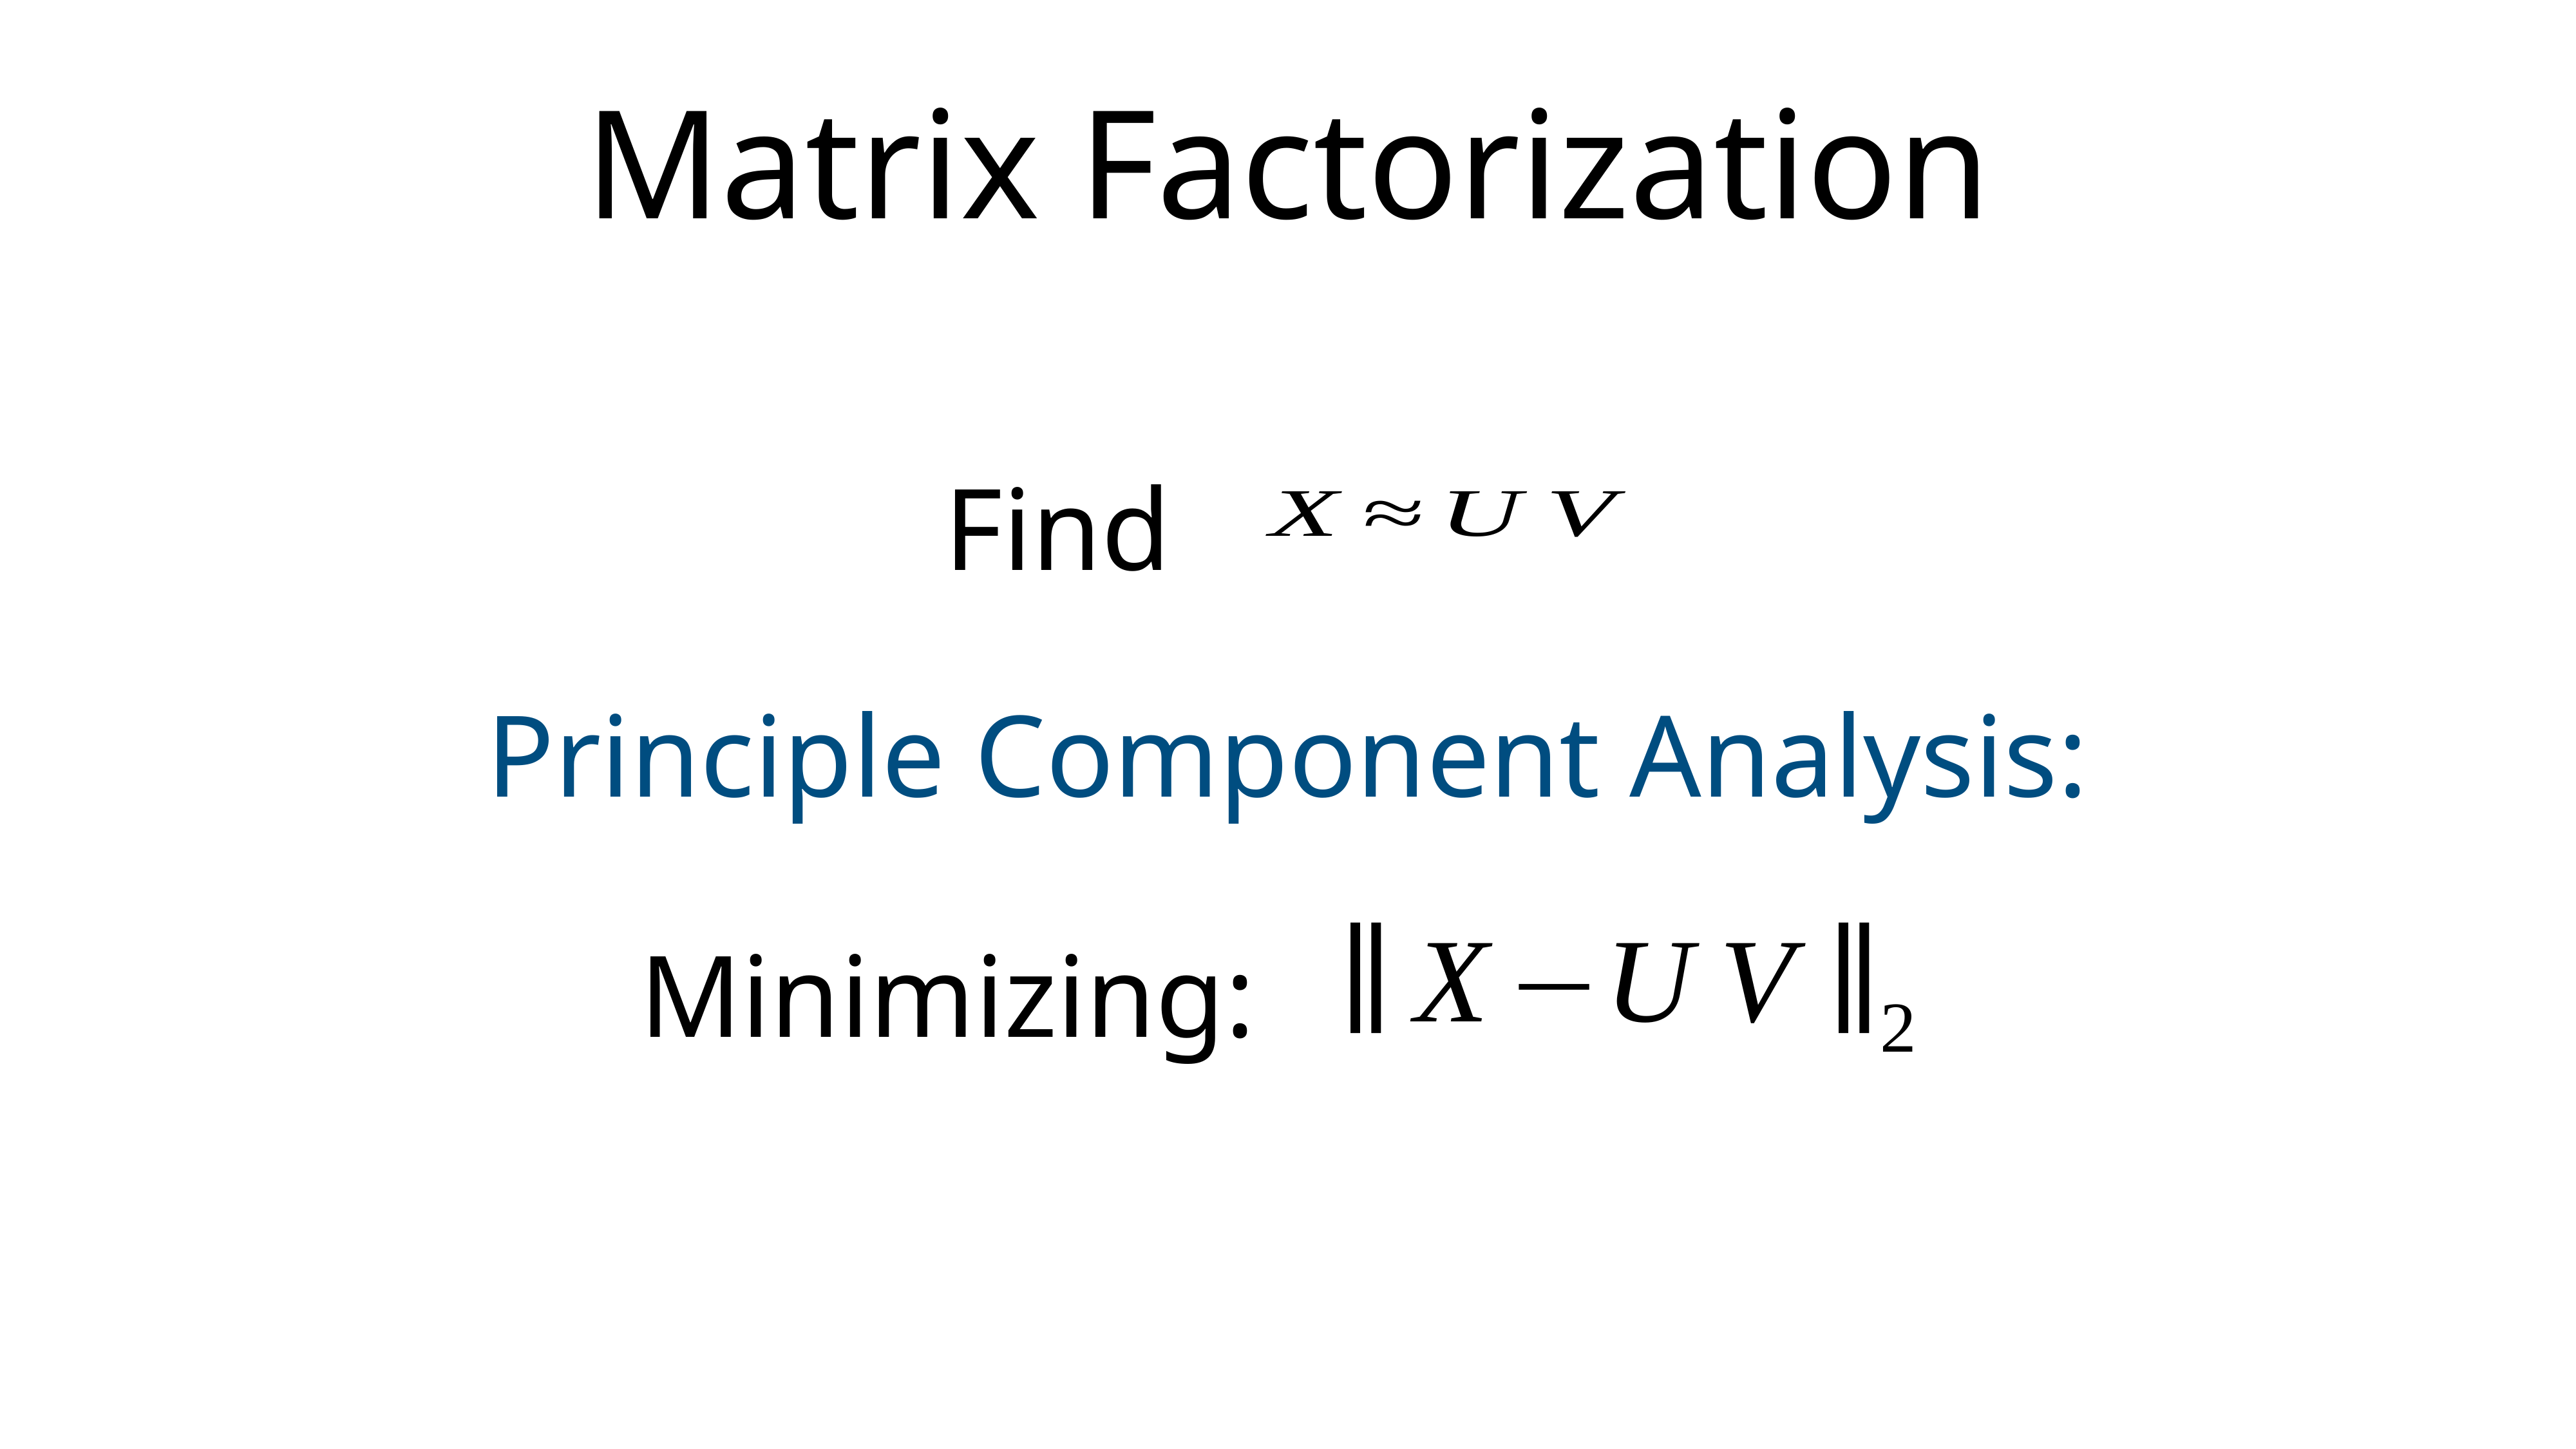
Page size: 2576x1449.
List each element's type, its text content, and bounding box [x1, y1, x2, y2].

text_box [942, 463, 1634, 587]
text_box Principle Component Analysis: [481, 679, 2095, 825]
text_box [656, 916, 1920, 1068]
title Matrix Factorization [178, 37, 2398, 279]
